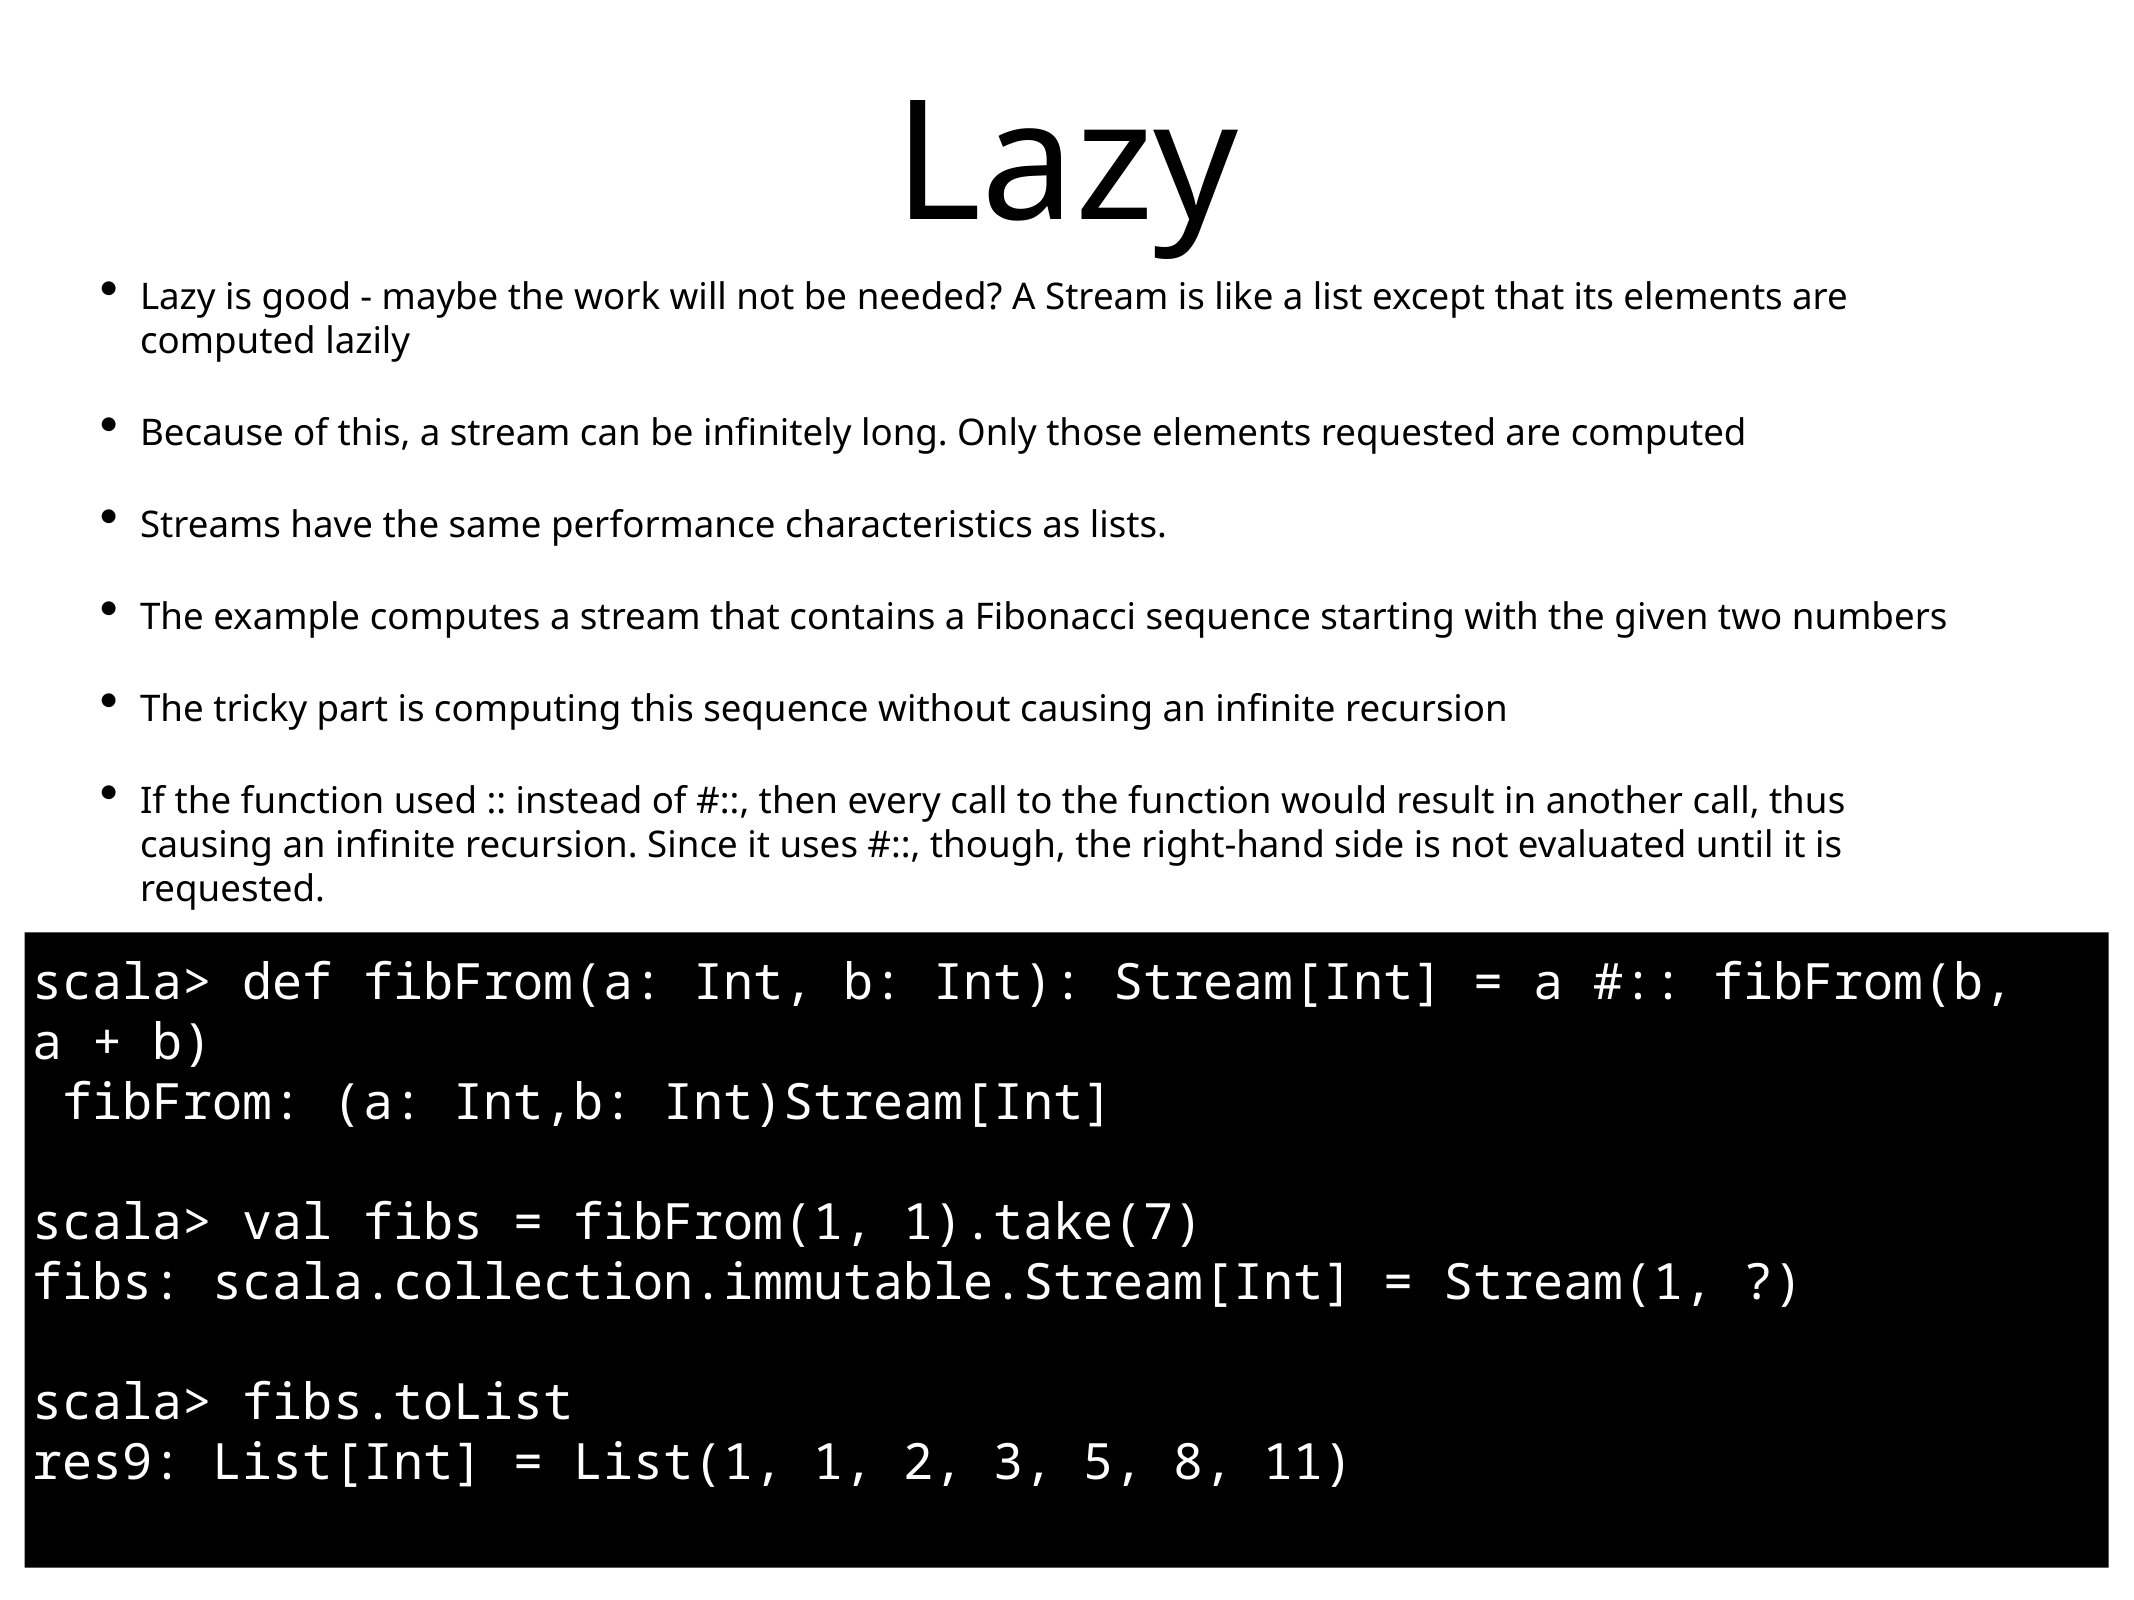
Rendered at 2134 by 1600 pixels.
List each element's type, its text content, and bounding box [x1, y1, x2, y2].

list Lazy is good - maybe the work will not be needed? A Stream is like a list except that its elements are computed lazily Because of this, a stream can be infinitely long. Only those elements requested are computed Streams have the same performance characteristics as lists. The example computes a stream that contains a Fibonacci sequence starting with the given two numbers The tricky part is computing this sequence without causing an infinite recursion If the function used :: instead of #::, then every call to the function would result in another call, thus causing an infinite recursion. Since it uses #::, though, the right-hand side is not evaluated until it is requested. [91, 276, 1982, 906]
list scala> def fibFrom(a: Int, b: Int): Stream[Int] = a #:: fibFrom(b, a + b) fibFrom: (a: Int,b: Int)Stream[Int] scala> val fibs = fibFrom(1, 1).take(7) fibs: scala.collection.immutable.Stream[Int] = Stream(1, ?) scala> fibs.toList res9: List[Int] = List(1, 1, 2, 3, 5, 8, 11) [24, 931, 2110, 1569]
title Lazy [155, 41, 1978, 266]
